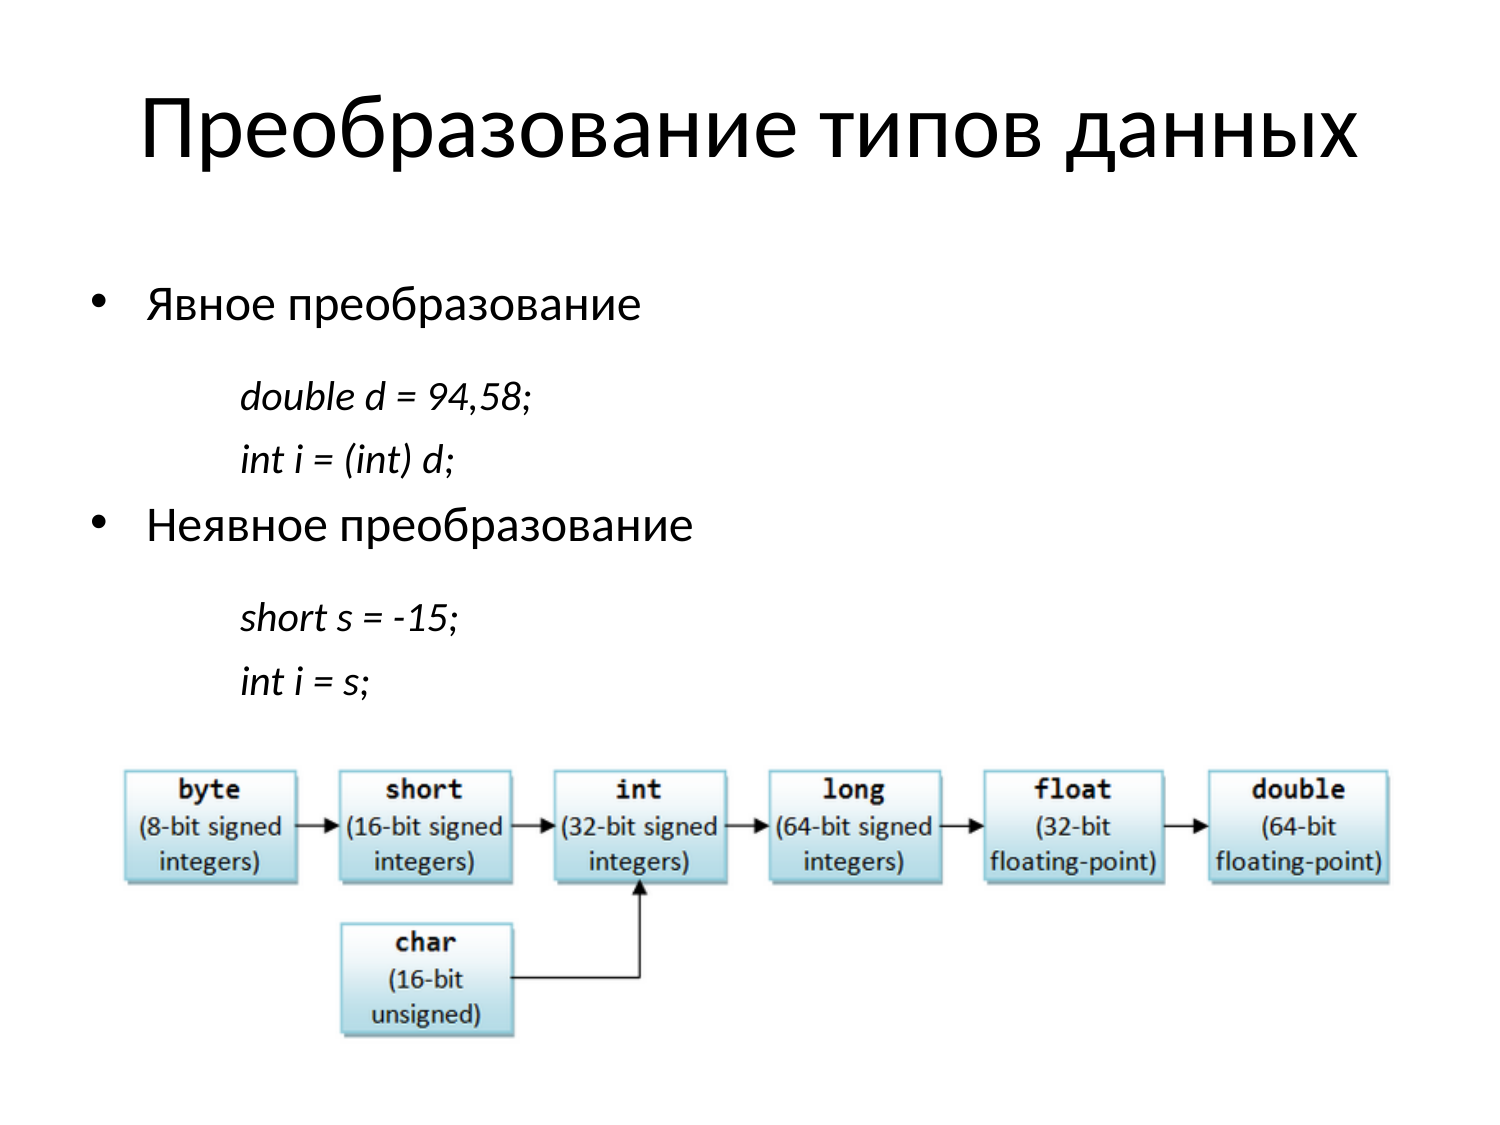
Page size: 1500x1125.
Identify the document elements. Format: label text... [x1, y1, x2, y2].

title Преобразование типов данных [75, 45, 1425, 197]
list Явное преобразование double d = 94,58; int i = (int) d; Неявное преобразование short s = -15; int i = s; [75, 262, 1425, 1071]
picture [100, 751, 1412, 1048]
